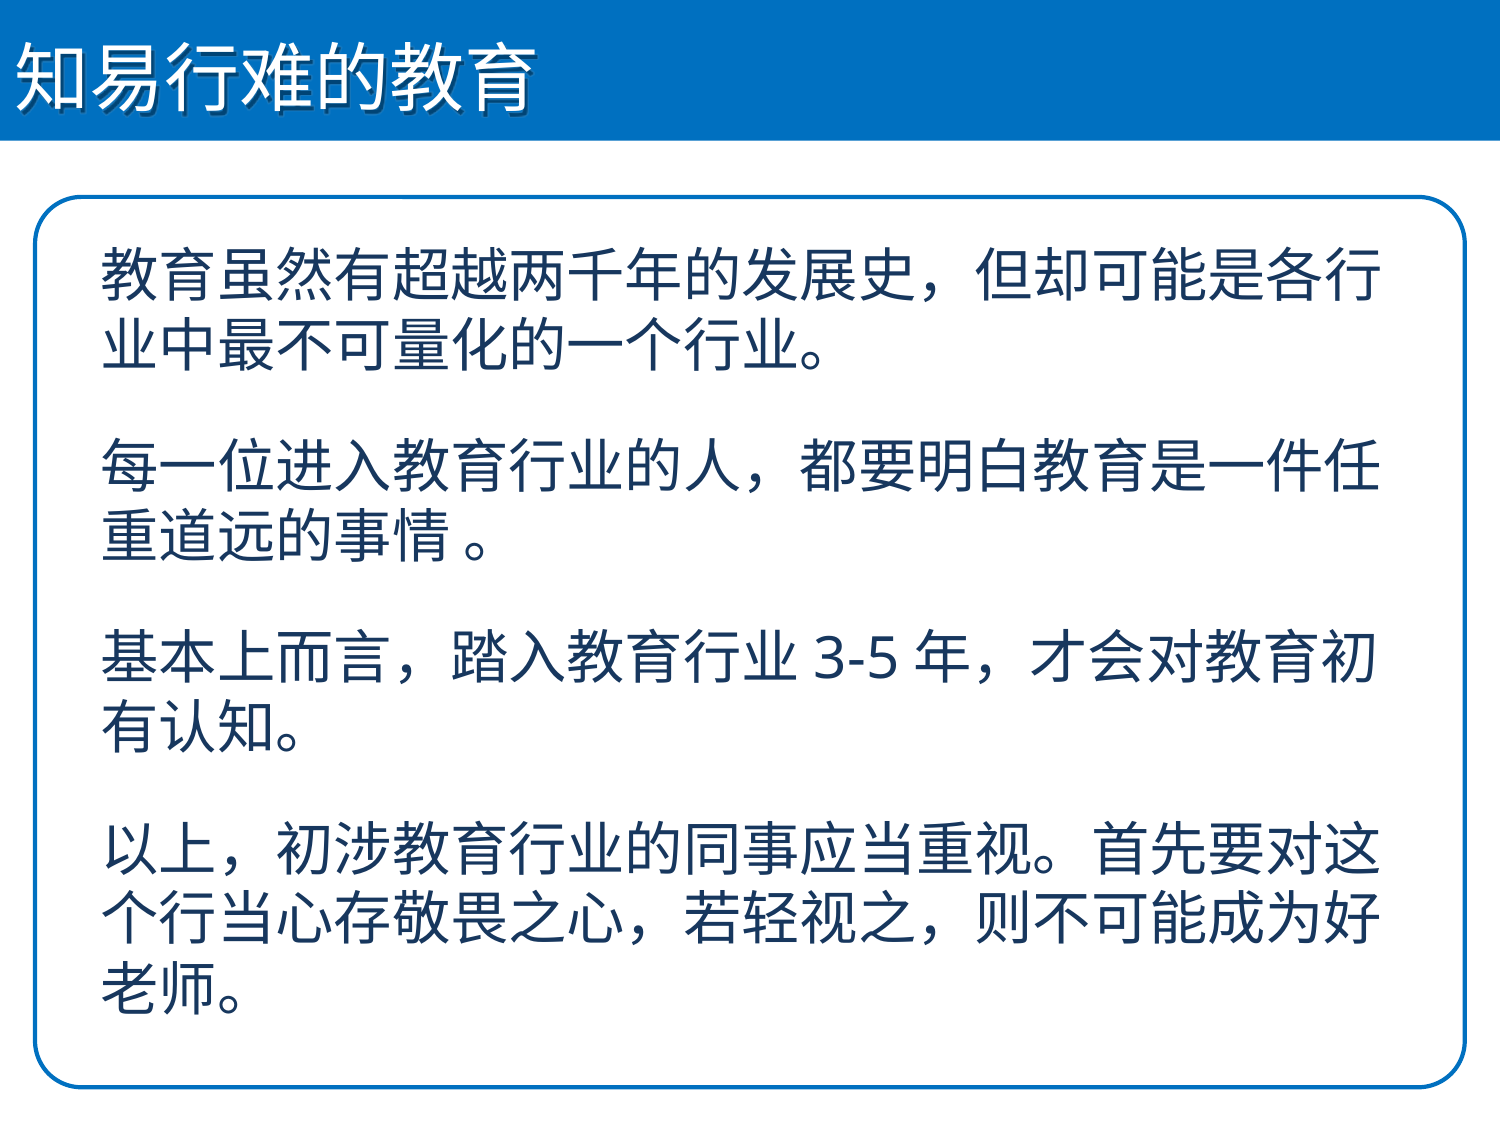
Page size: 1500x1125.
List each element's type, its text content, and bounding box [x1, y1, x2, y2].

text_box [0, 0, 1500, 141]
text_box 每一位进入教育行业的人，都要明白教育是一件任重道远的事情 。 [86, 422, 1446, 577]
text_box 教育虽然有超越两千年的发展史，但却可能是各行业中最不可量化的一个行业。 [86, 231, 1413, 386]
text_box 基本上而言，踏入教育行业3-5年，才会对教育初有认知。 [86, 613, 1446, 768]
text_box [35, 196, 1465, 1088]
text_box 以上，初涉教育行业的同事应当重视。首先要对这个行当心存敬畏之心，若轻视之，则不可能成为好老师。 [86, 804, 1446, 1030]
text_box 知易行难的教育 [0, 23, 555, 129]
